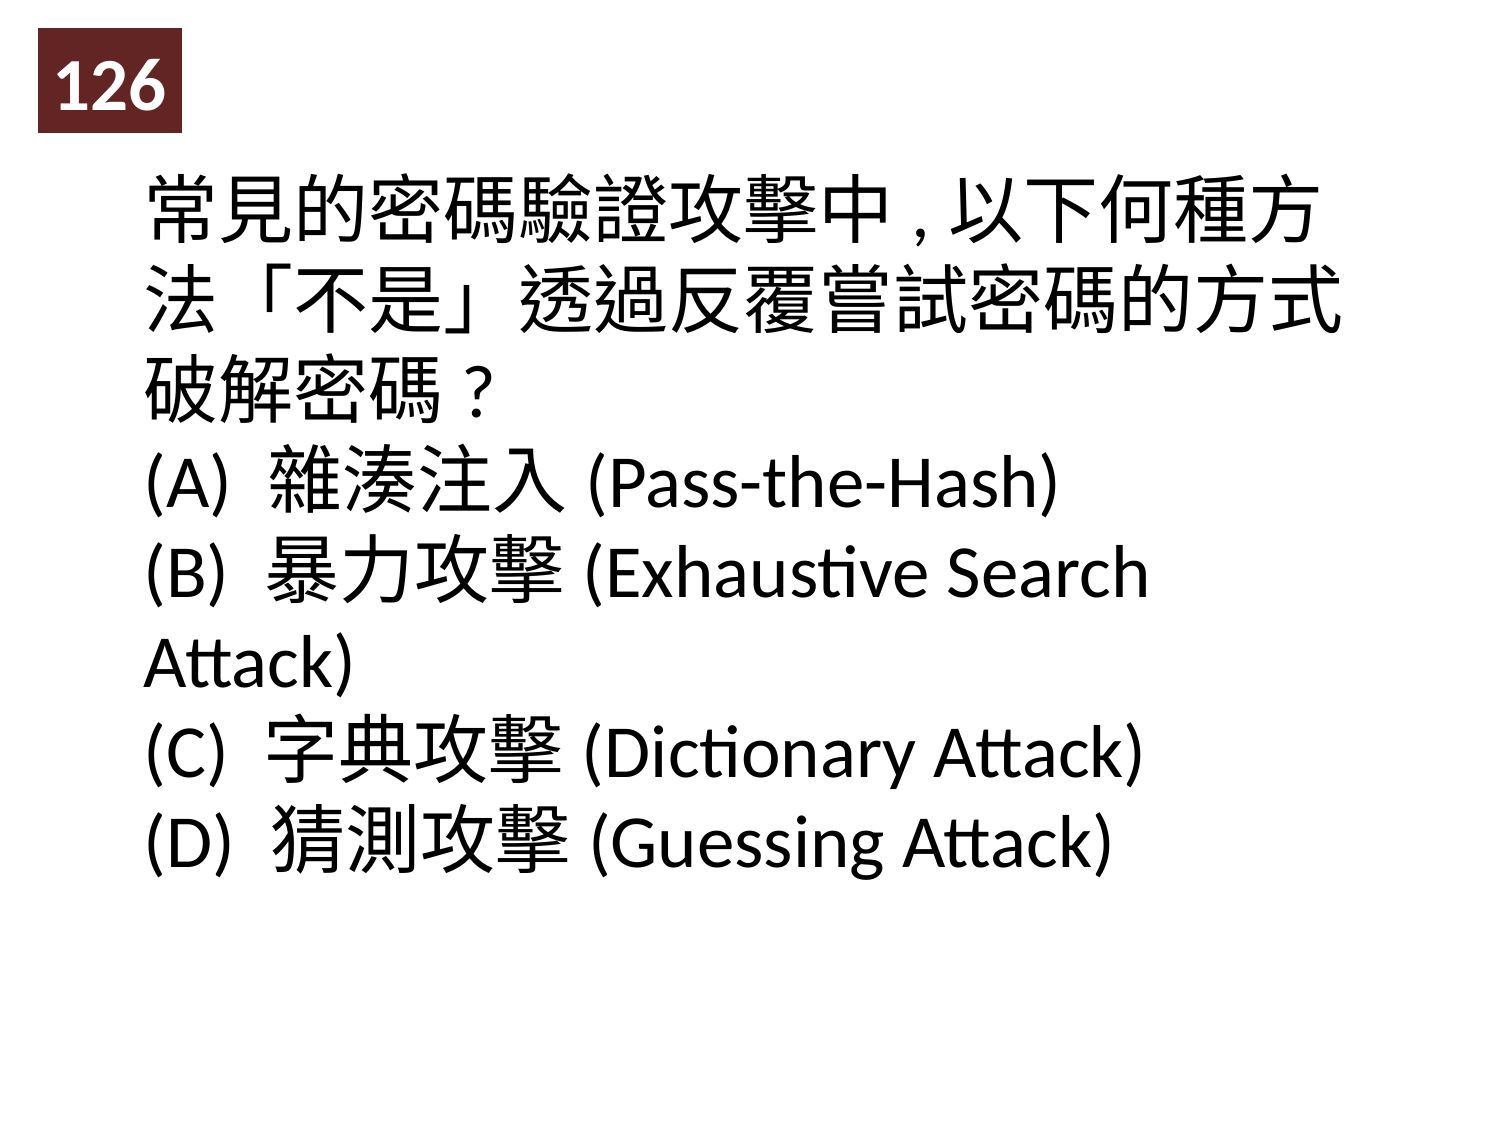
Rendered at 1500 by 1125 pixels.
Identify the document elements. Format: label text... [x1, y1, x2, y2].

text_box 126 [38, 28, 182, 133]
text_box 常見的密碼驗證攻擊中,以下何種方法「不是」透過反覆嘗試密碼的方式破解密碼? (A) 雜湊注入(Pass-the-Hash) (B) 暴力攻擊(Exhaustive Search Attack) (C) 字典攻擊(Dictionary Attack) (D) 猜測攻擊(Guessing Attack) [128, 155, 1372, 890]
